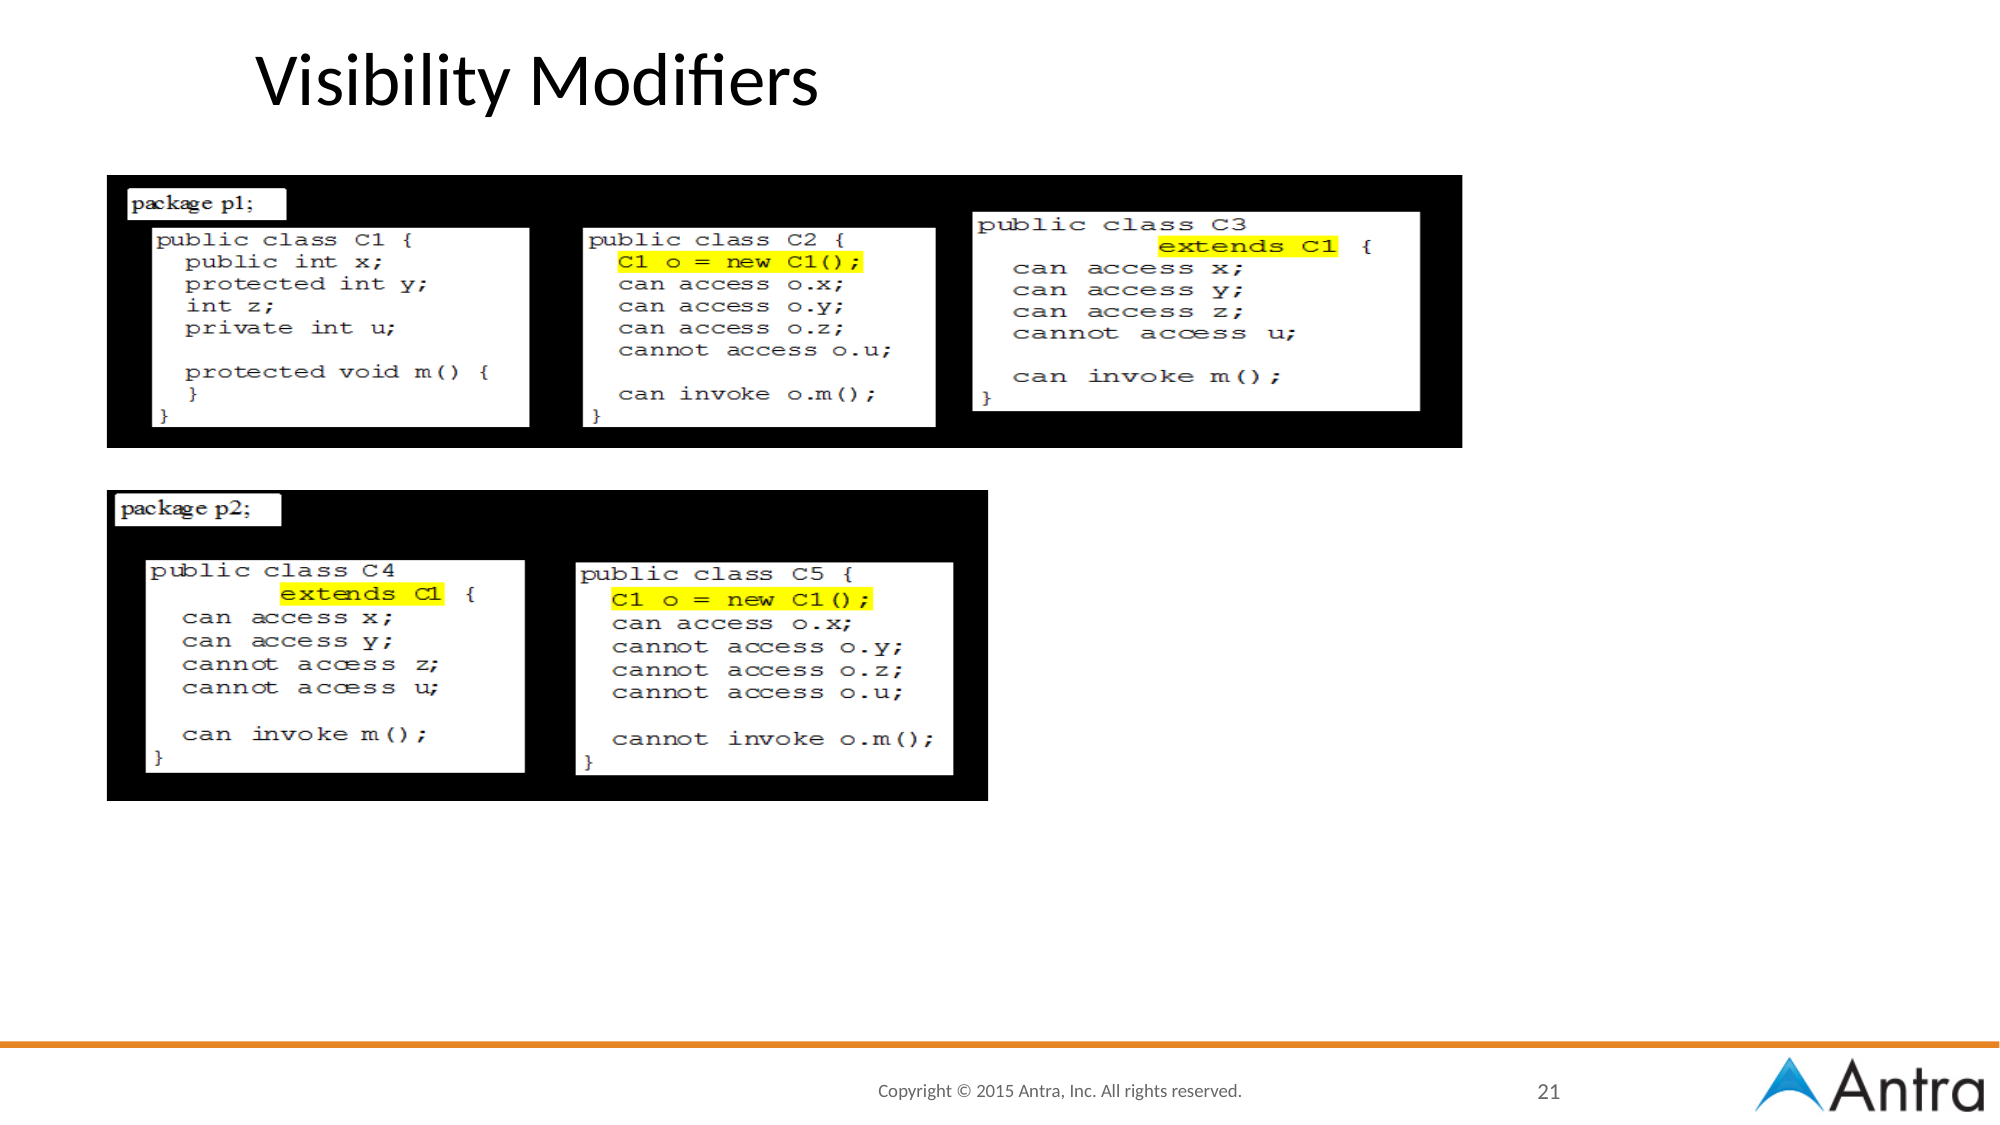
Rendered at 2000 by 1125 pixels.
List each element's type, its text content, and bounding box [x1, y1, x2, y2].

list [106, 489, 989, 801]
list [106, 175, 946, 448]
slide_number 21 [1498, 1075, 1561, 1106]
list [948, 175, 1463, 449]
title Visibility Modifiers [255, 36, 1852, 120]
picture [1744, 1048, 1994, 1122]
